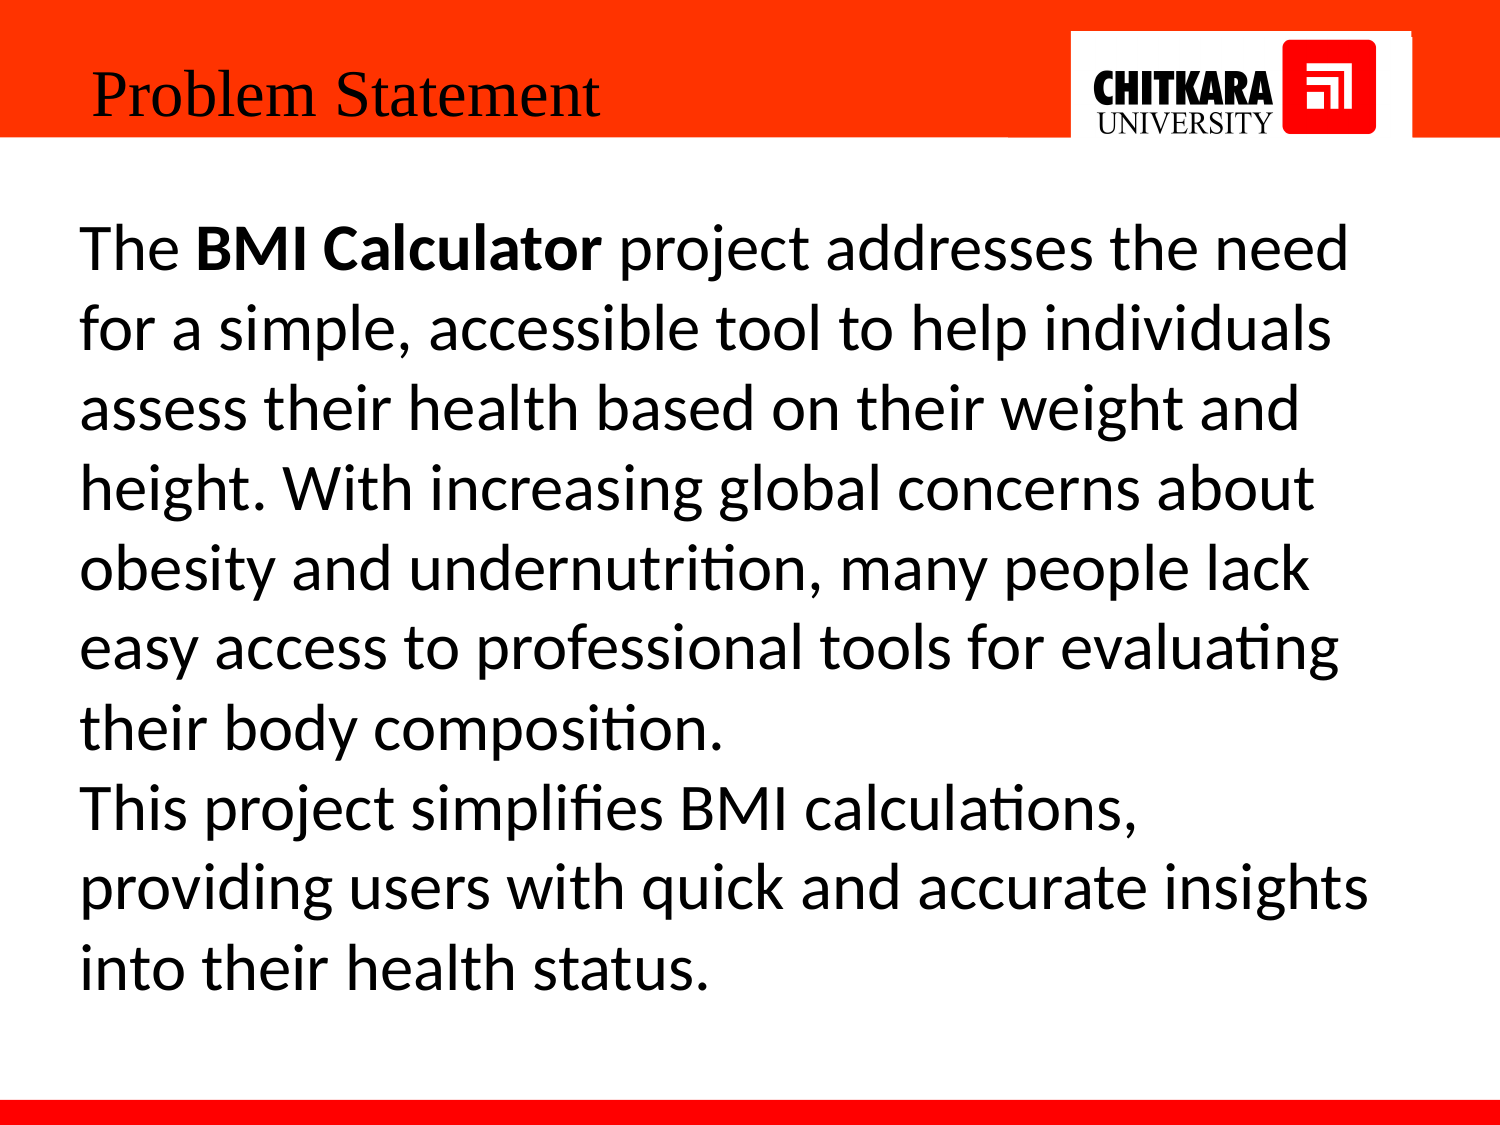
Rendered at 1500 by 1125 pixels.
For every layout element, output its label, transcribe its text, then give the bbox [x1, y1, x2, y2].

text_box Problem Statement [76, 42, 963, 138]
text_box The BMI Calculator project addresses the need for a simple, accessible tool to help individuals assess their health based on their weight and height. With increasing global concerns about obesity and undernutrition, many people lack easy access to professional tools for evaluating their body composition. This project simplifies BMI calculations, providing users with quick and accurate insights into their health status. [64, 196, 1400, 1011]
picture [1074, 37, 1391, 138]
